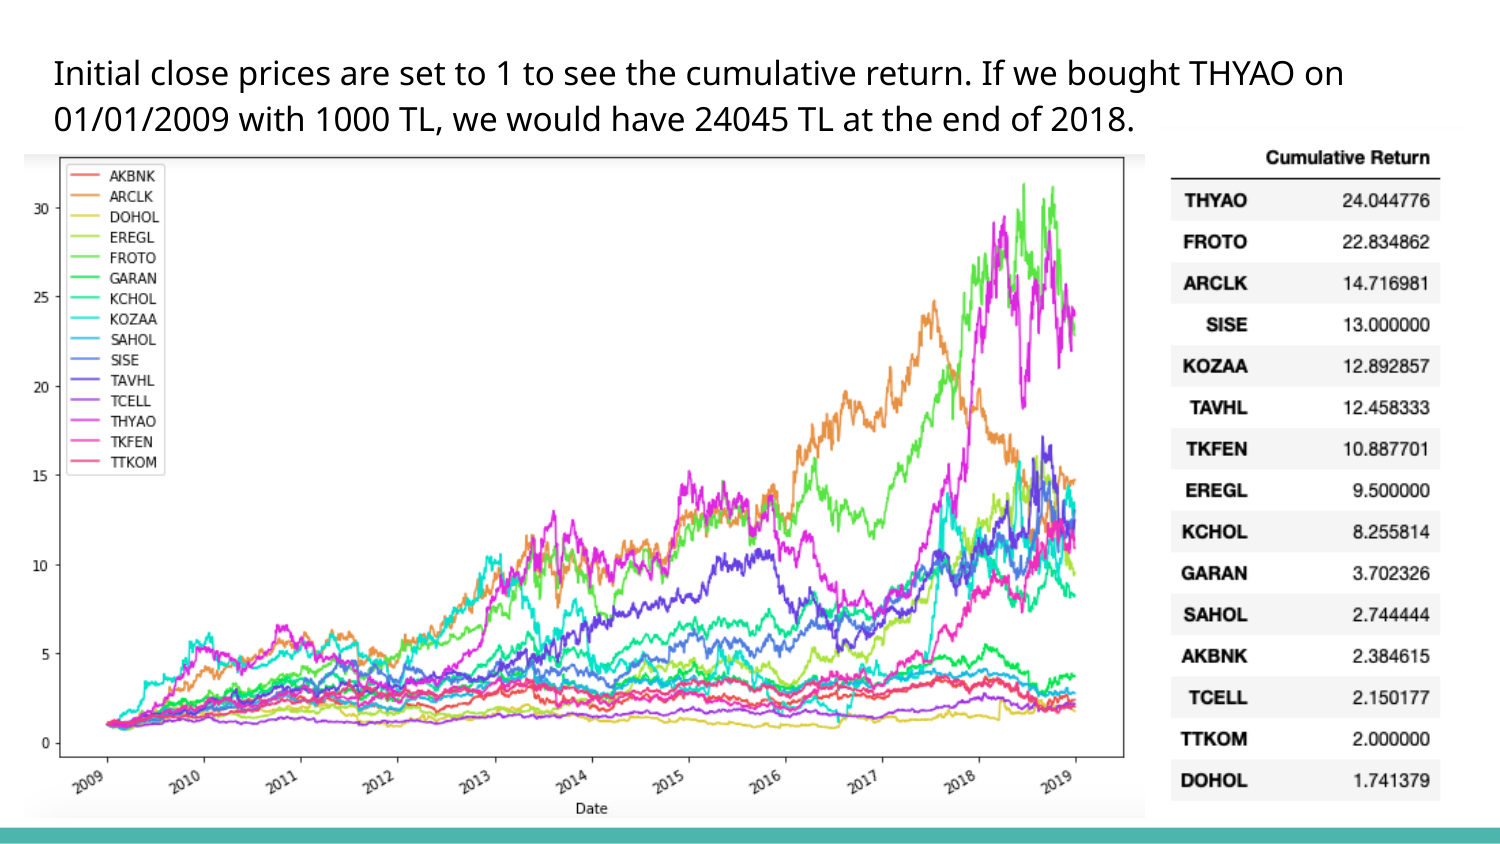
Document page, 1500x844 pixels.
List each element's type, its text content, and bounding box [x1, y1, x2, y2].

picture [1161, 126, 1462, 819]
list Initial close prices are set to 1 to see the cumulative return. If we bought THYAO on 01/01/2009 with 1000 TL, we would have 24045 TL at the end of 2018. [38, 31, 1437, 186]
picture [24, 153, 1146, 819]
